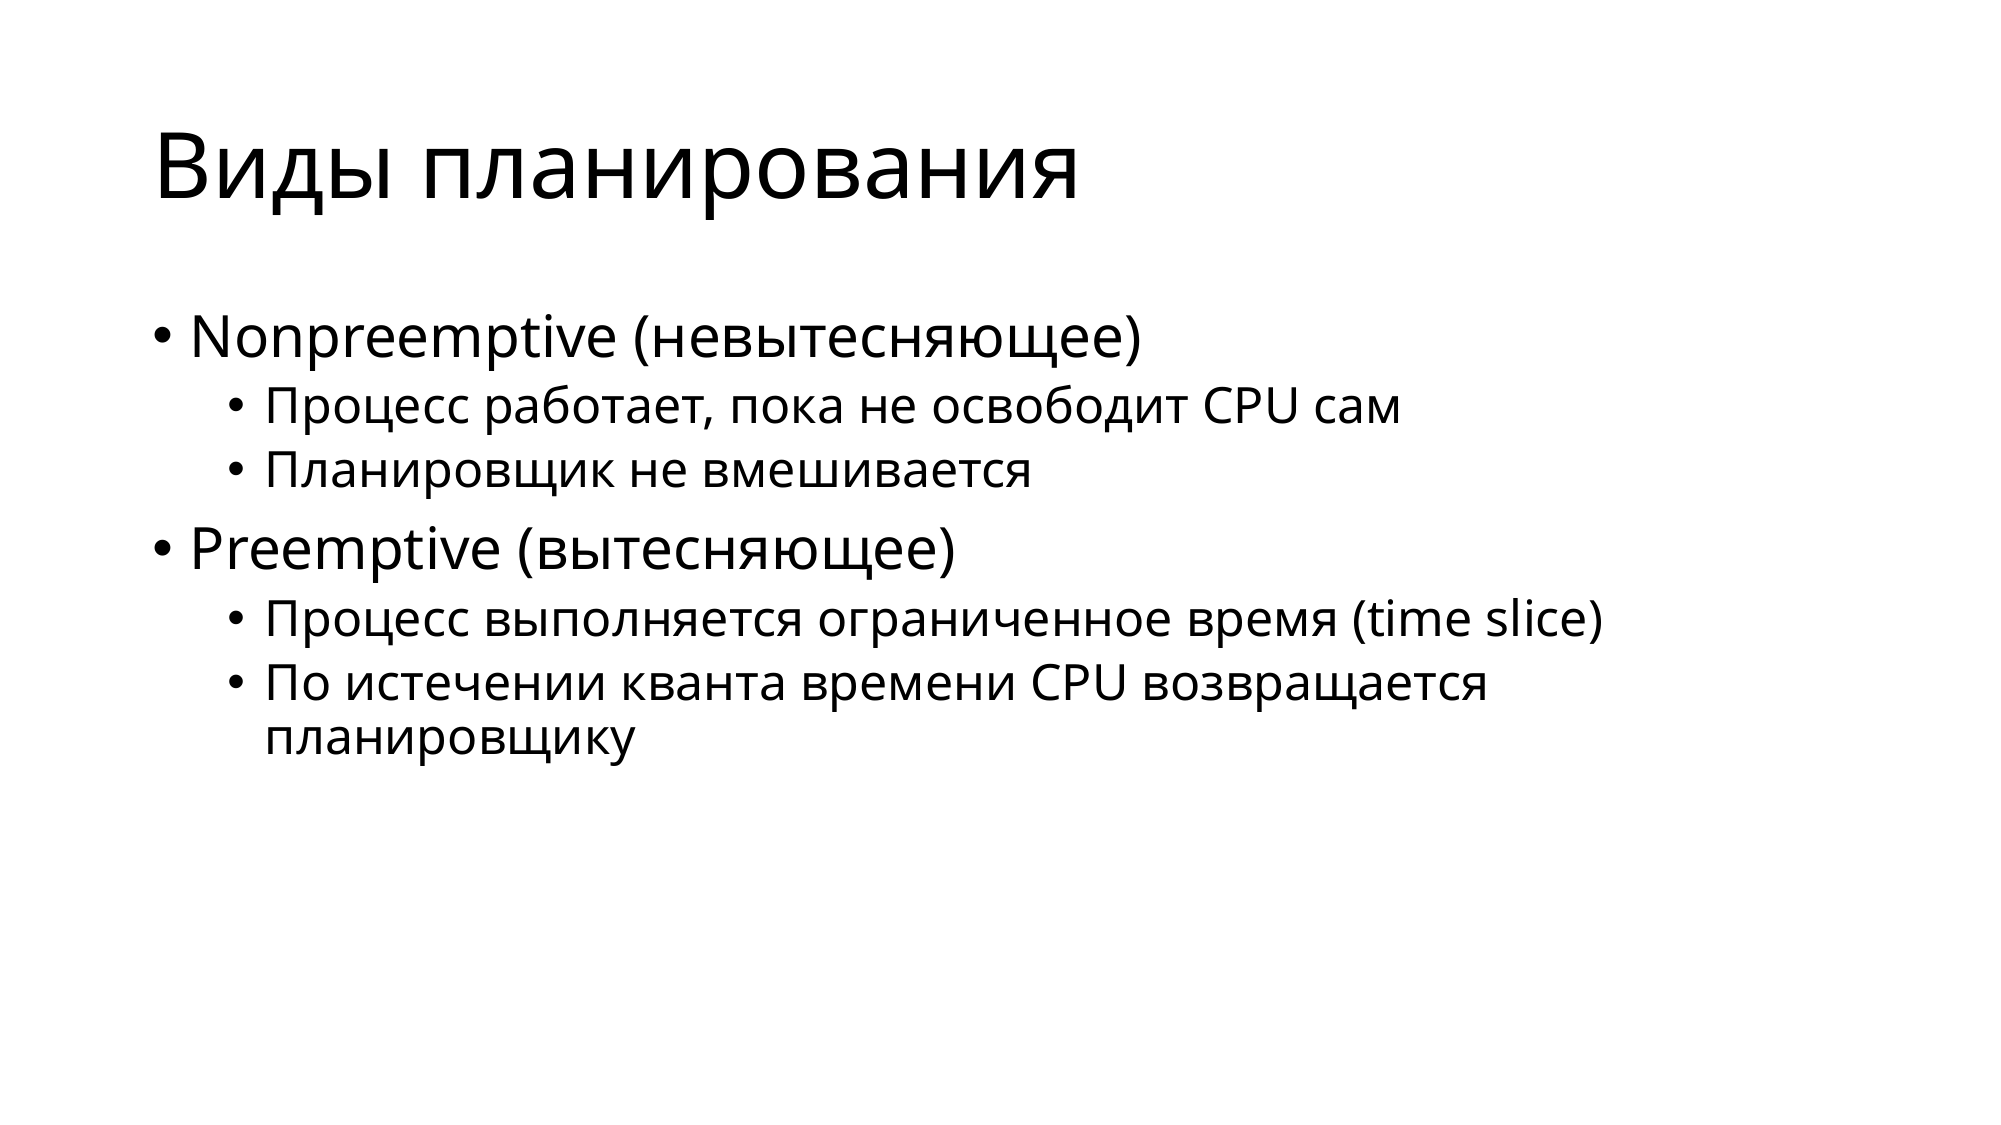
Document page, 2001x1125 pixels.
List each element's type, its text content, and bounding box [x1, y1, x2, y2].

list Nonpreemptive (невытесняющее) Процесс работает, пока не освободит CPU сам Планировщик не вмешивается Preemptive (вытесняющее) Процесс выполняется ограниченное время (time slice) По истечении кванта времени CPU возвращается планировщику [137, 299, 1863, 1014]
title Виды планирования [137, 59, 1863, 278]
